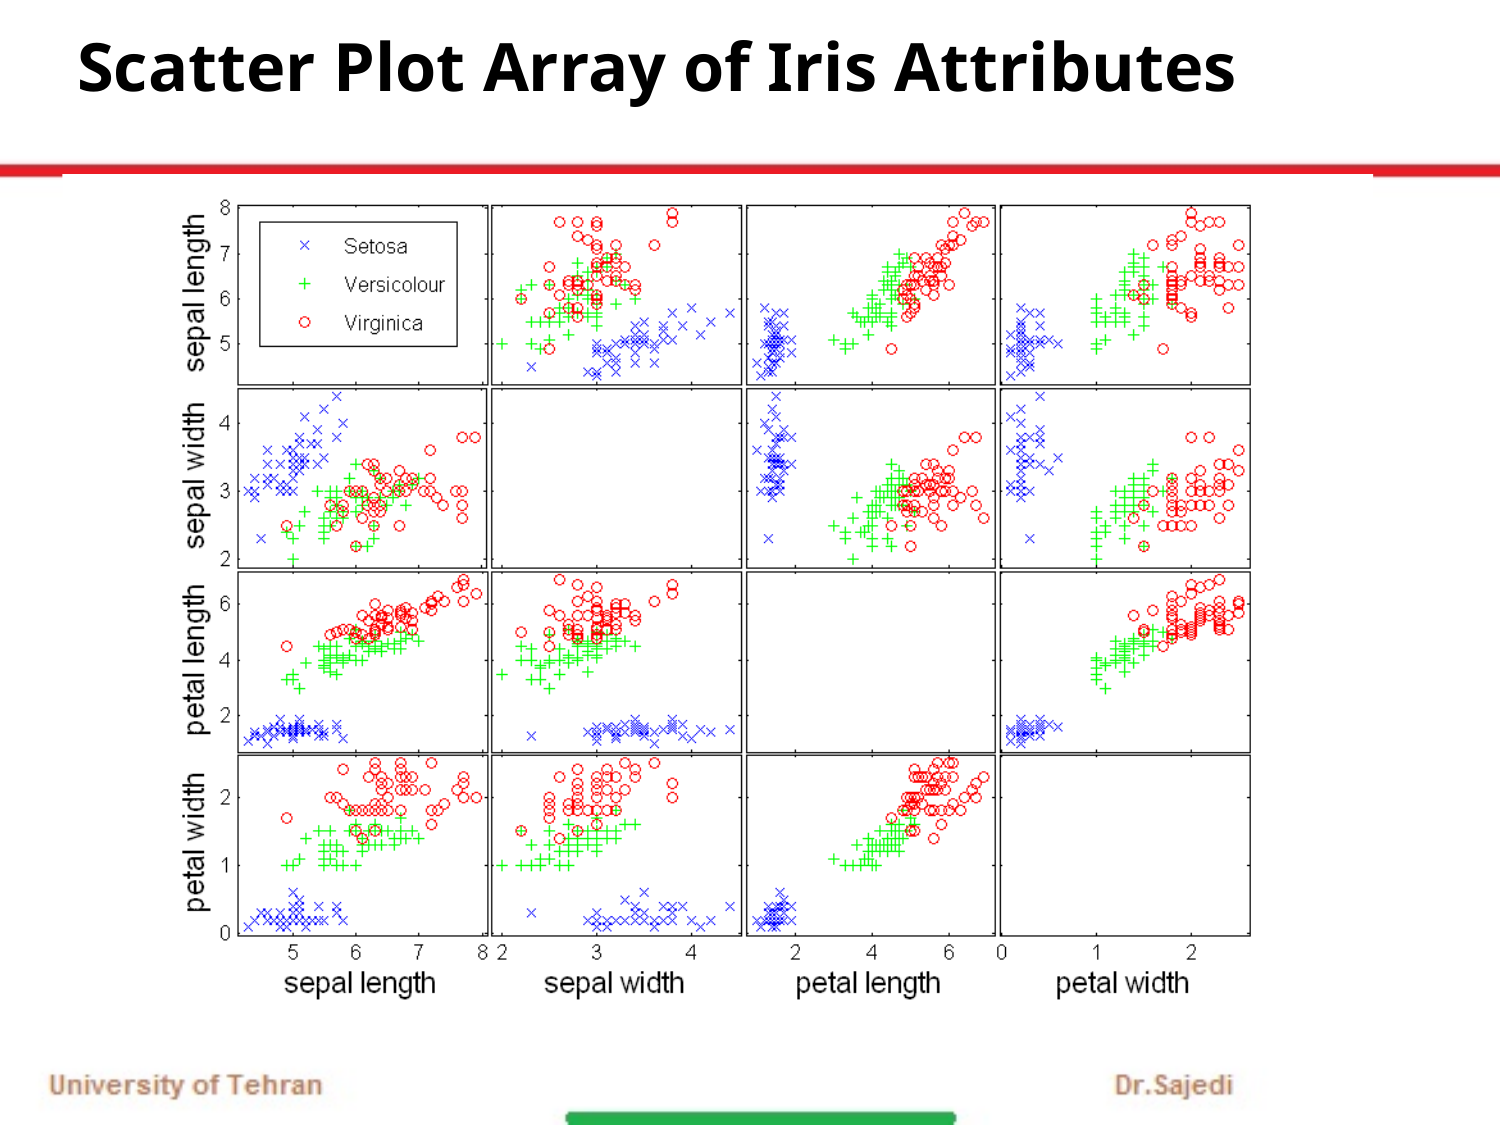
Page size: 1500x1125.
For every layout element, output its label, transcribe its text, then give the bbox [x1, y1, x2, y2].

title Scatter Plot Array of Iris Attributes [62, 24, 1421, 113]
picture [0, 0, 1500, 1125]
